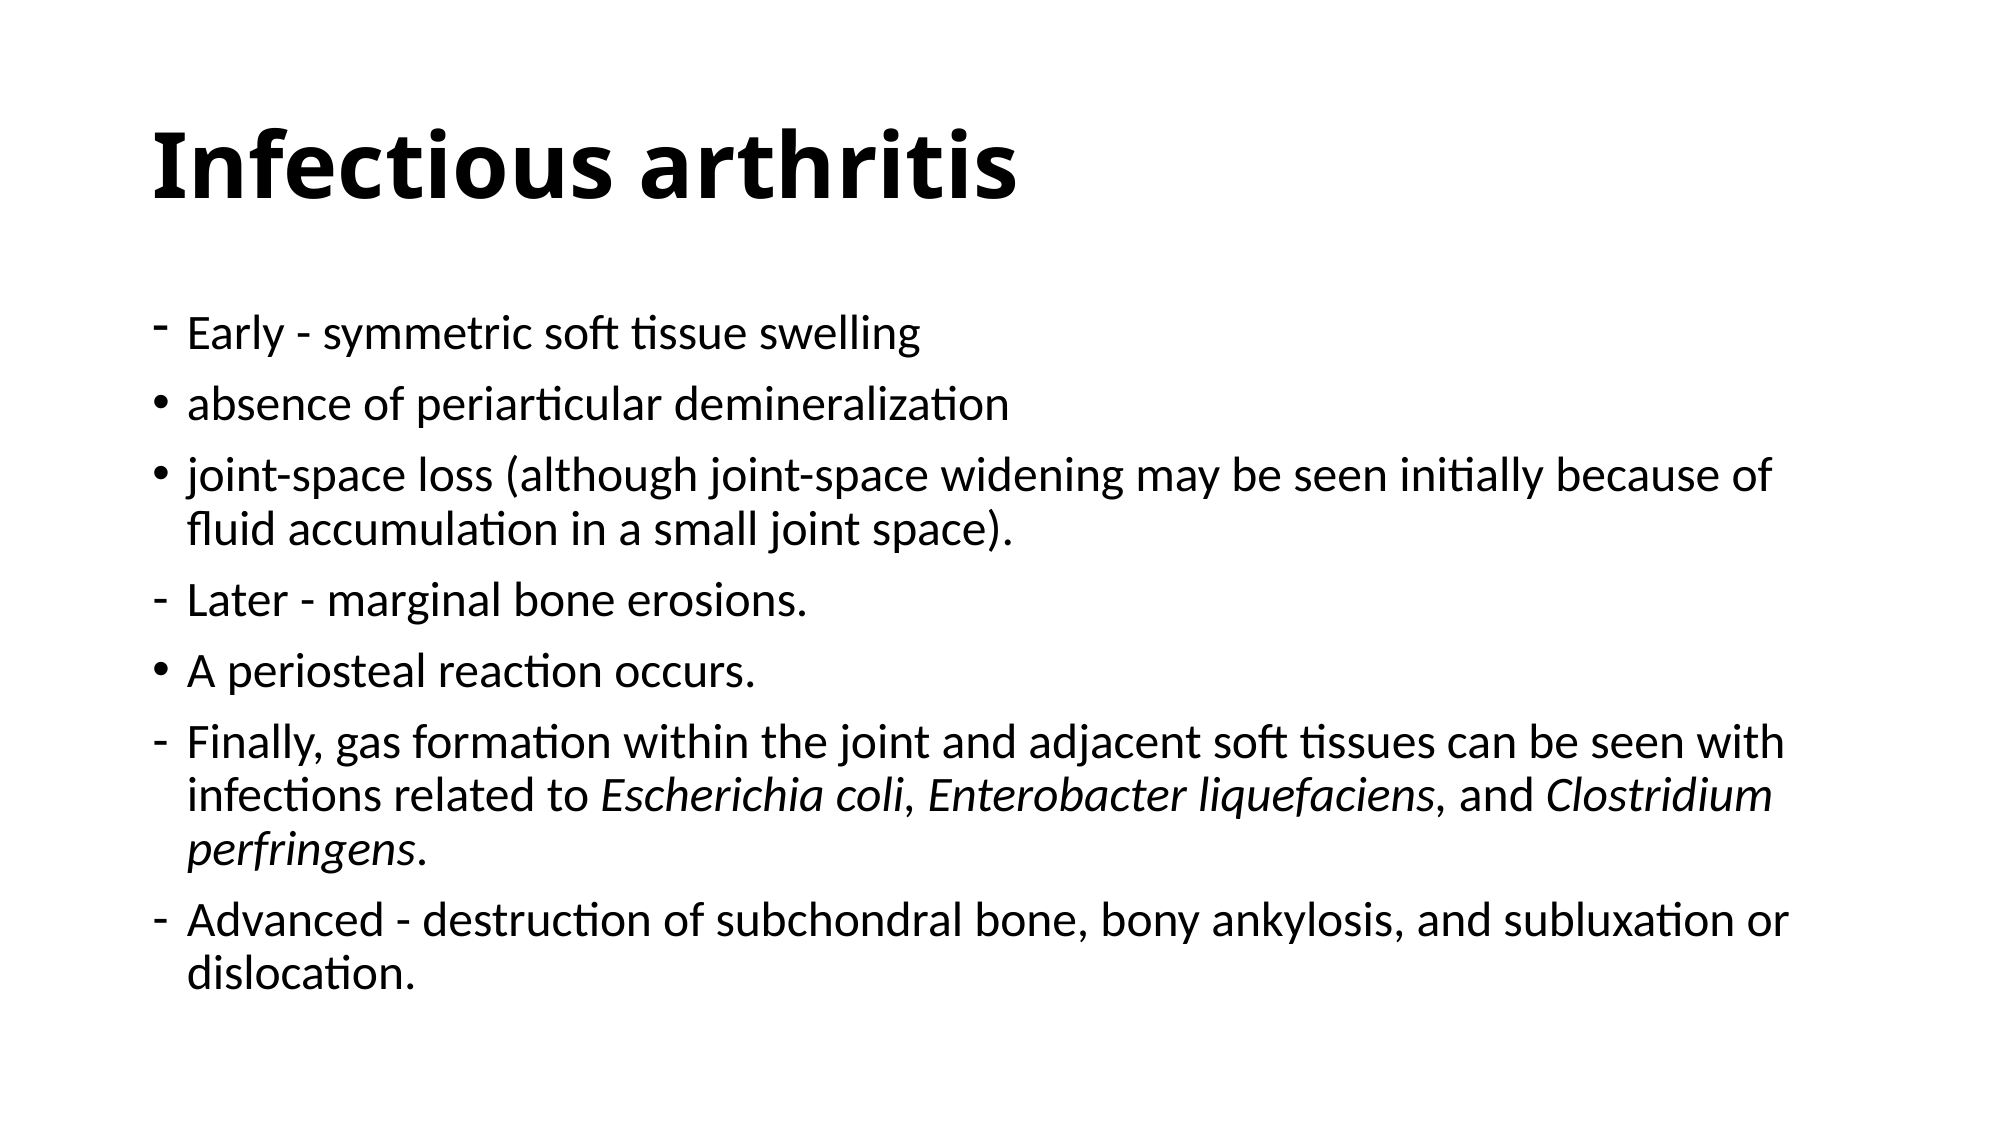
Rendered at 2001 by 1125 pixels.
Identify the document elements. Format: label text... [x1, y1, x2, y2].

list Early - symmetric soft tissue swelling absence of periarticular demineralization joint-space loss (although joint-space widening may be seen initially because of fluid accumulation in a small joint space). Later - marginal bone erosions. A periosteal reaction occurs. Finally, gas formation within the joint and adjacent soft tissues can be seen with infections related to Escherichia coli, Enterobacter liquefaciens, and Clostridium perfringens. Advanced - destruction of subchondral bone, bony ankylosis, and subluxation or dislocation. [137, 299, 1863, 1014]
title Infectious arthritis [137, 59, 1863, 278]
